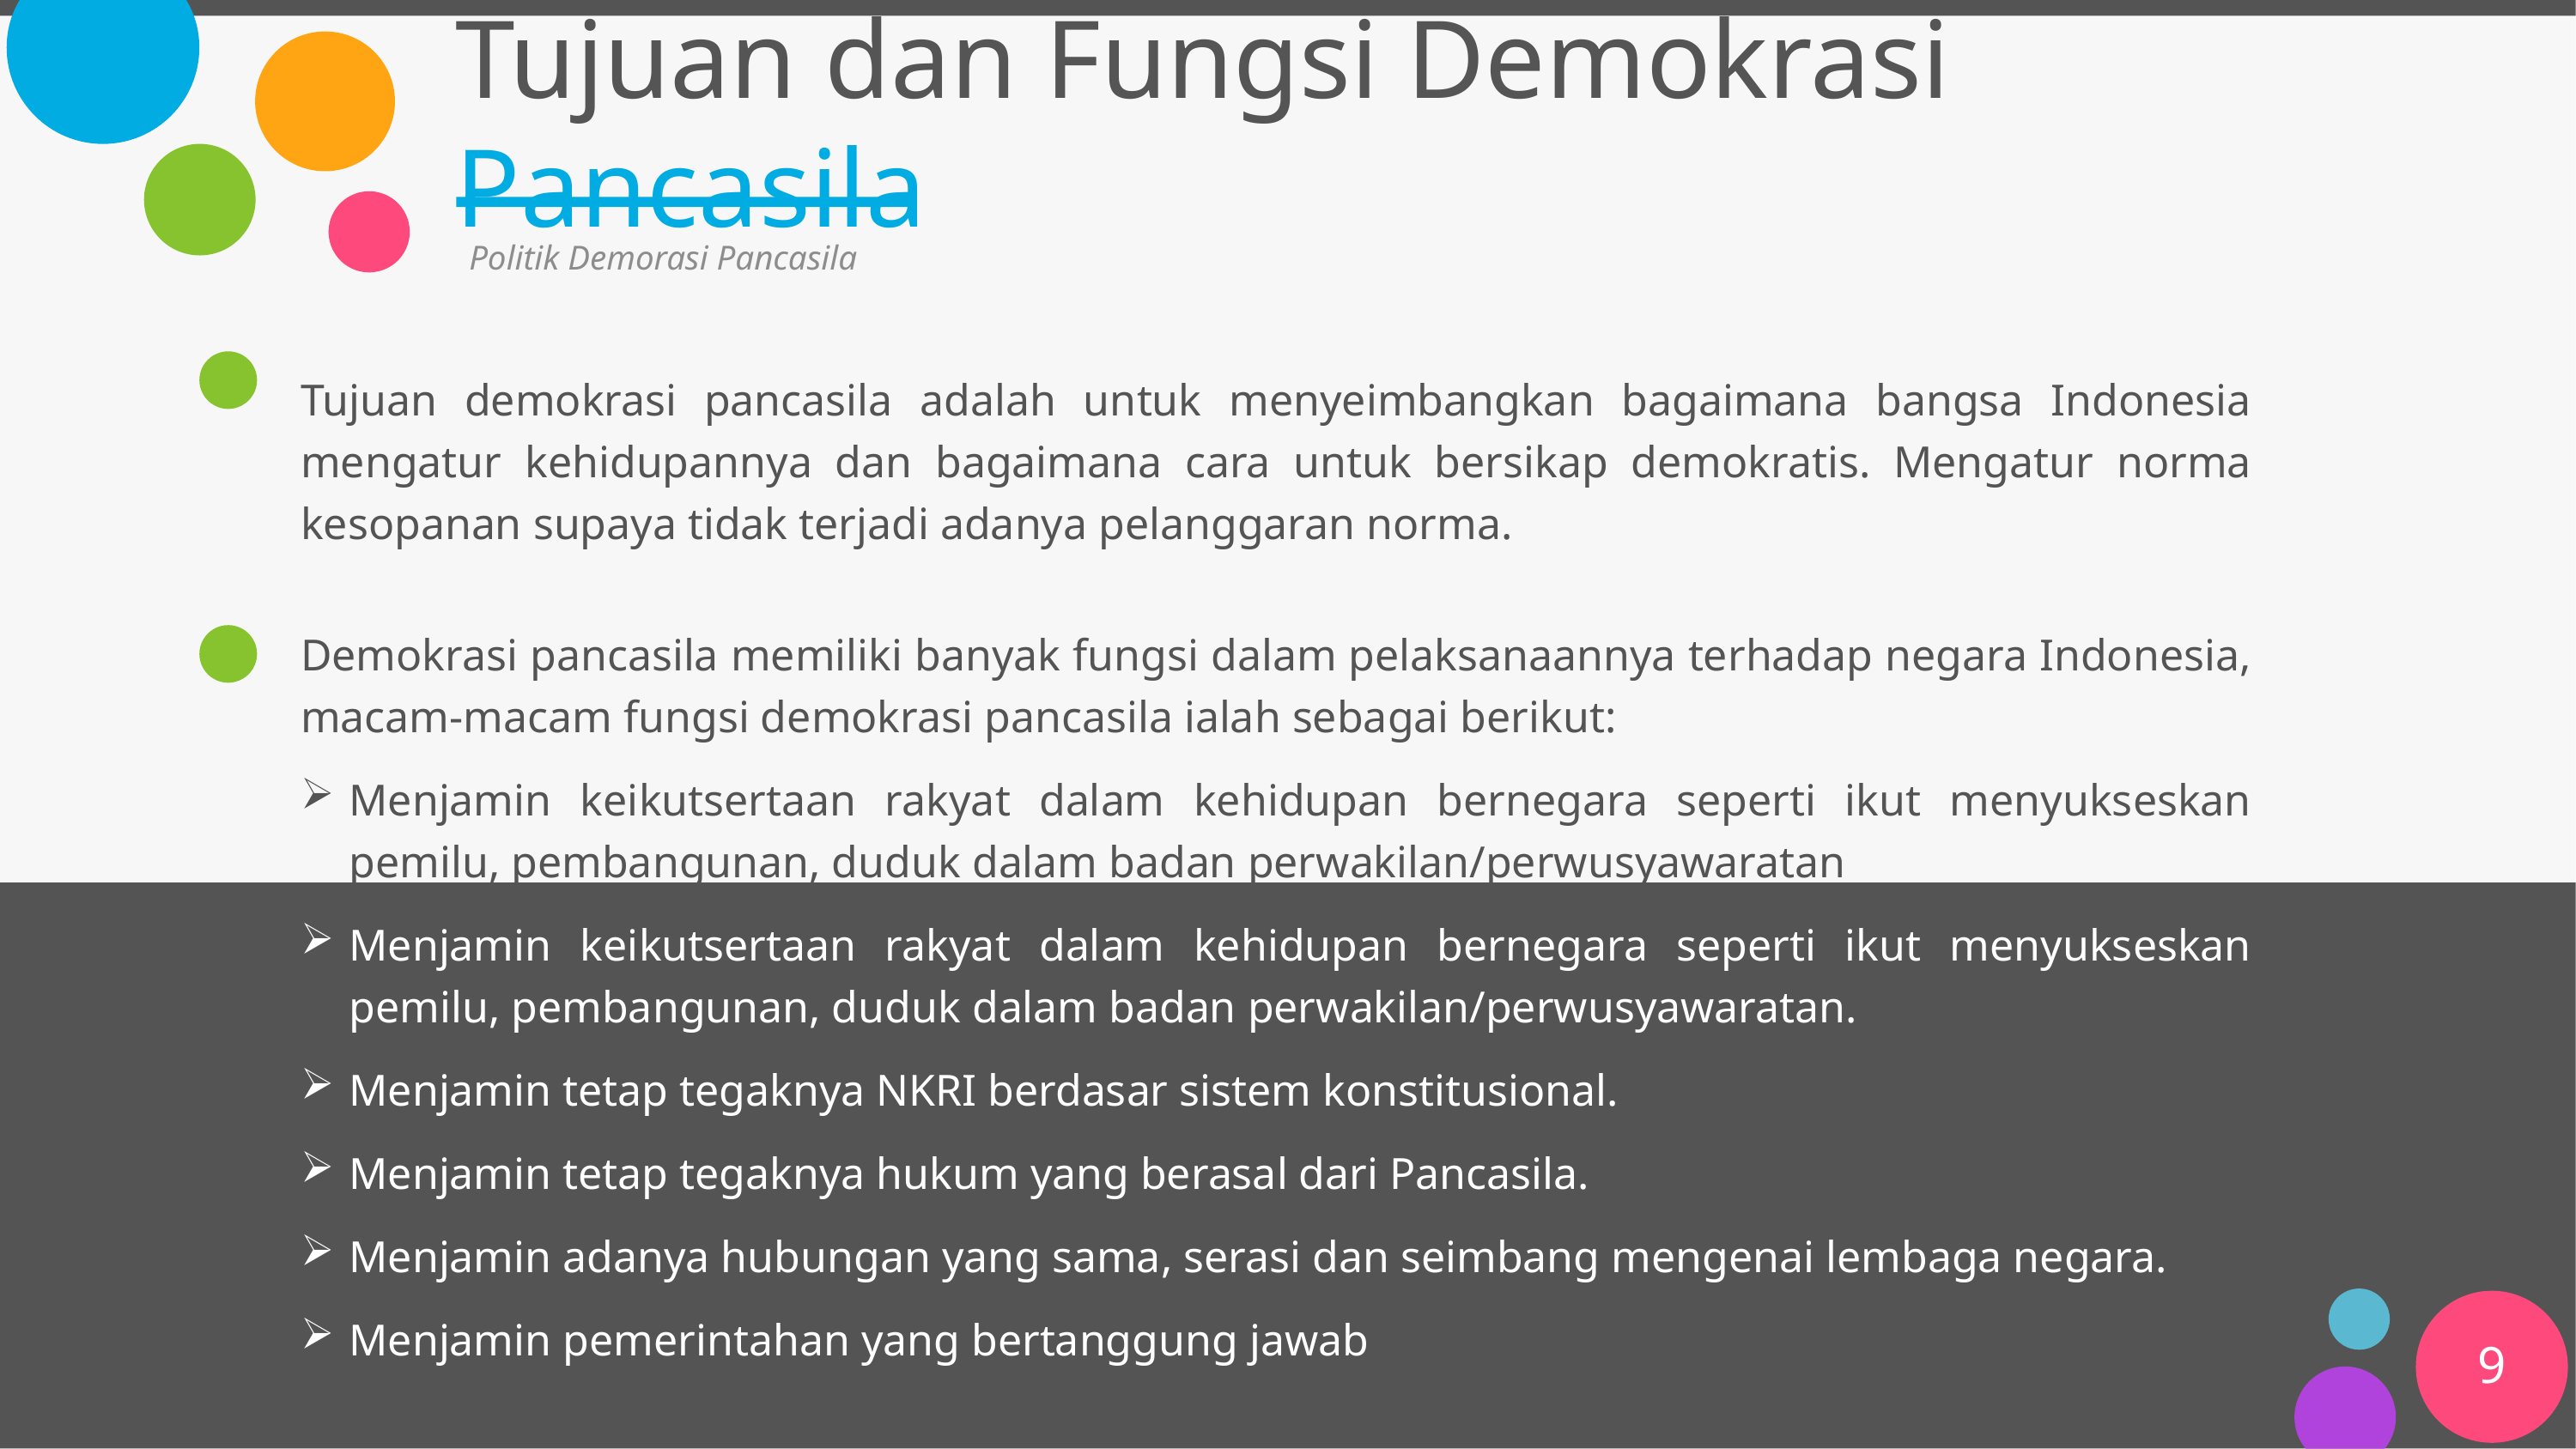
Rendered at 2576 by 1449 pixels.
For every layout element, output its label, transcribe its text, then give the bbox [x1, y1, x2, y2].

title Tujuan dan Fungsi Demokrasi Pancasila [433, 34, 2454, 204]
list Politik Demorasi Pancasila [446, 217, 2465, 288]
slide_number 9 [2415, 1328, 2568, 1406]
list Demokrasi pancasila memiliki banyak fungsi dalam pelaksanaannya terhadap negara Indonesia, macam-macam fungsi demokrasi pancasila ialah sebagai berikut: Menjamin keikutsertaan rakyat dalam kehidupan bernegara seperti ikut menyukseskan pemilu, pembangunan, duduk dalam badan perwakilan/perwusyawaratan Menjamin keikutsertaan rakyat dalam kehidupan bernegara seperti ikut menyukseskan pemilu, pembangunan, duduk dalam badan perwakilan/perwusyawaratan. Menjamin tetap tegaknya NKRI berdasar sistem konstitusional. Menjamin tetap tegaknya hukum yang berasal dari Pancasila. Menjamin adanya hubungan yang sama, serasi dan seimbang mengenai lembaga negara. Menjamin pemerintahan yang bertanggung jawab [277, 606, 2275, 1347]
list Tujuan demokrasi pancasila adalah untuk menyeimbangkan bagaimana bangsa Indonesia mengatur kehidupannya dan bagaimana cara untuk bersikap demokratis. Mengatur norma kesopanan supaya tidak terjadi adanya pelanggaran norma. [277, 351, 2275, 606]
